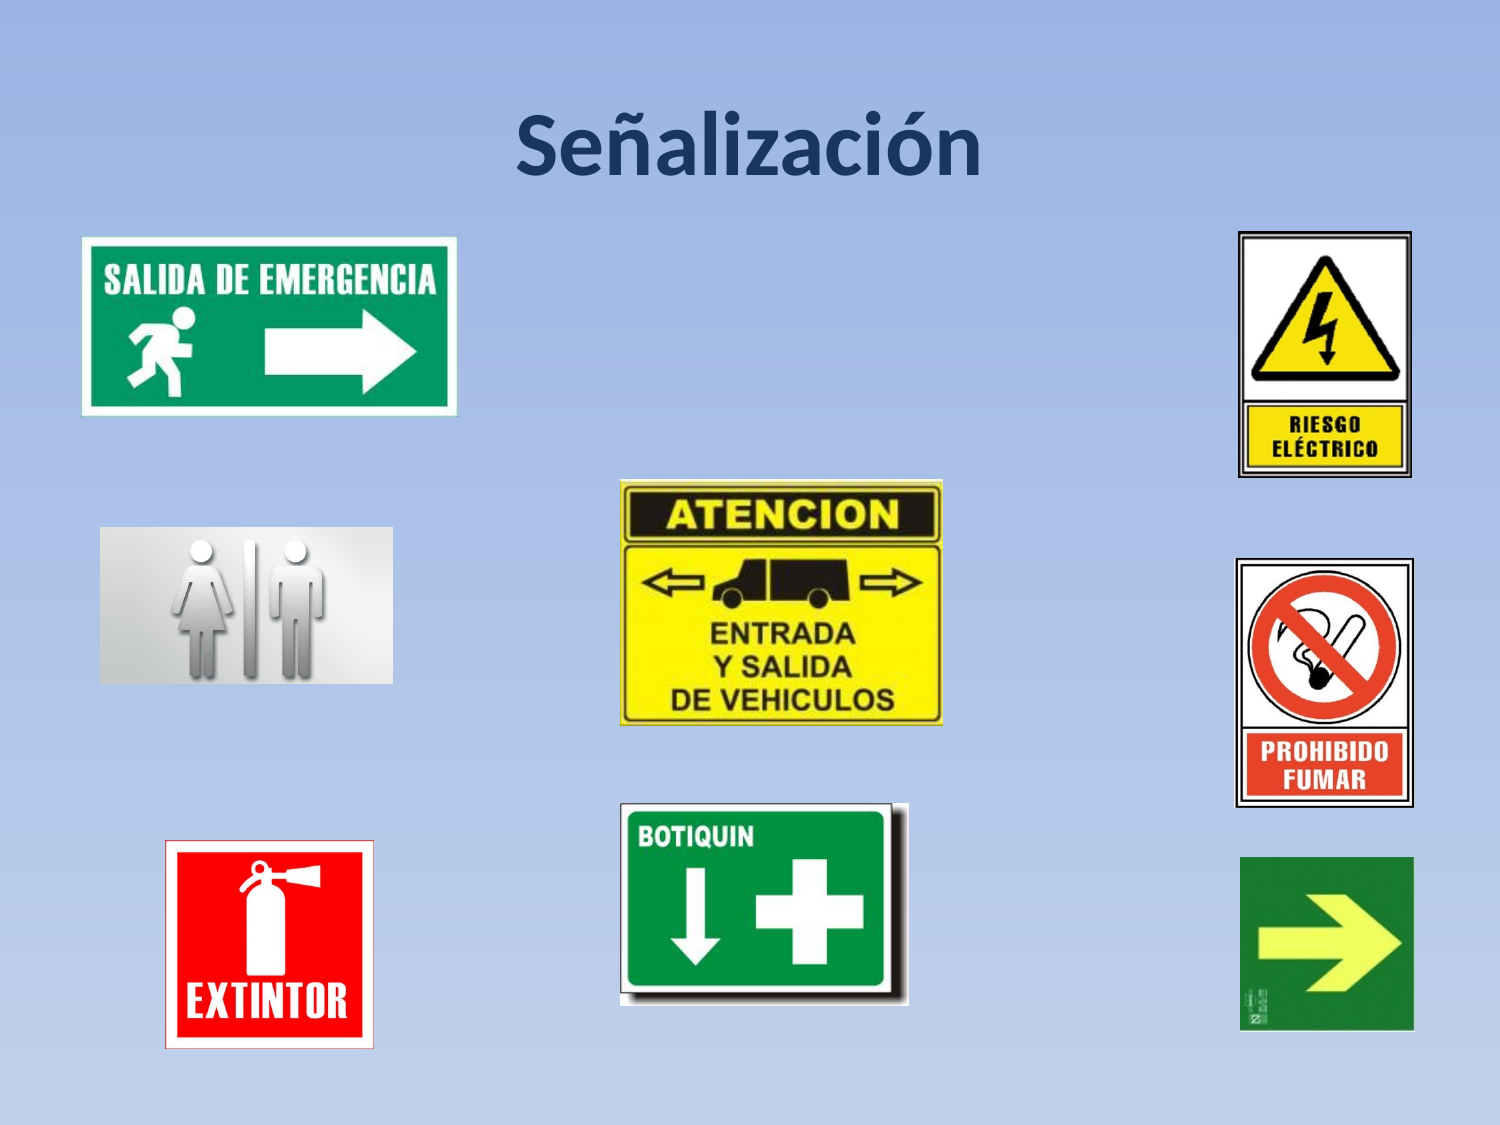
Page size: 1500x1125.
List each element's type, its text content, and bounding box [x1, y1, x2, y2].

picture [619, 803, 910, 1007]
picture [165, 840, 375, 1050]
picture [1240, 857, 1415, 1032]
picture [100, 527, 393, 684]
title Señalización [75, 45, 1425, 233]
picture [1238, 231, 1412, 479]
picture [619, 479, 943, 727]
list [81, 235, 459, 417]
picture [1233, 558, 1415, 809]
